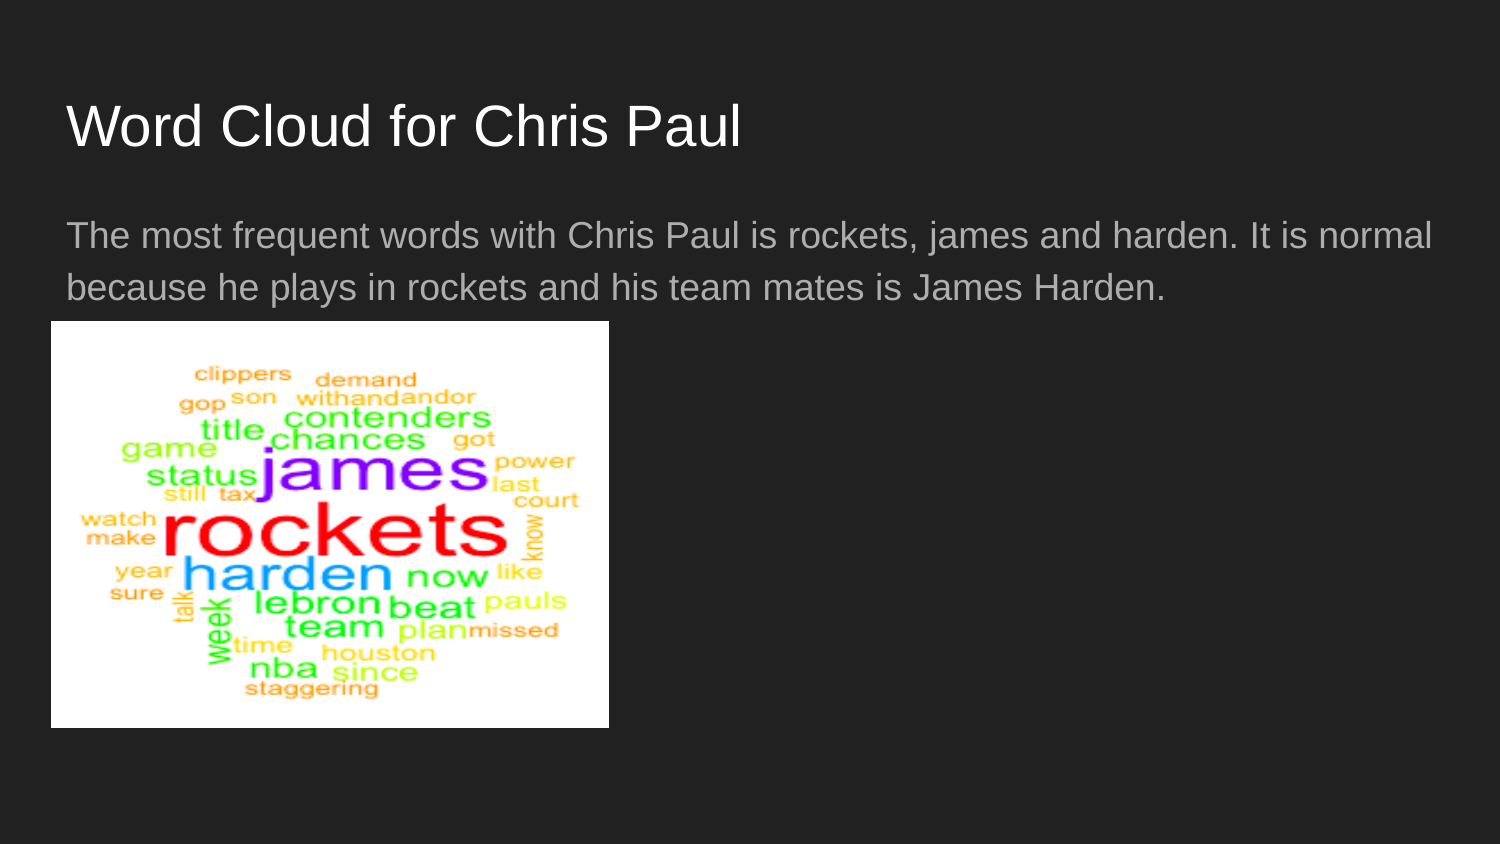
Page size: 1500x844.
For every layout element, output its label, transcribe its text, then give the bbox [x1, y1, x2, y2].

picture [50, 320, 609, 728]
list The most frequent words with Chris Paul is rockets, james and harden. It is normal because he plays in rockets and his team mates is James Harden. [51, 189, 1449, 750]
title Word Cloud for Chris Paul [51, 72, 1449, 167]
